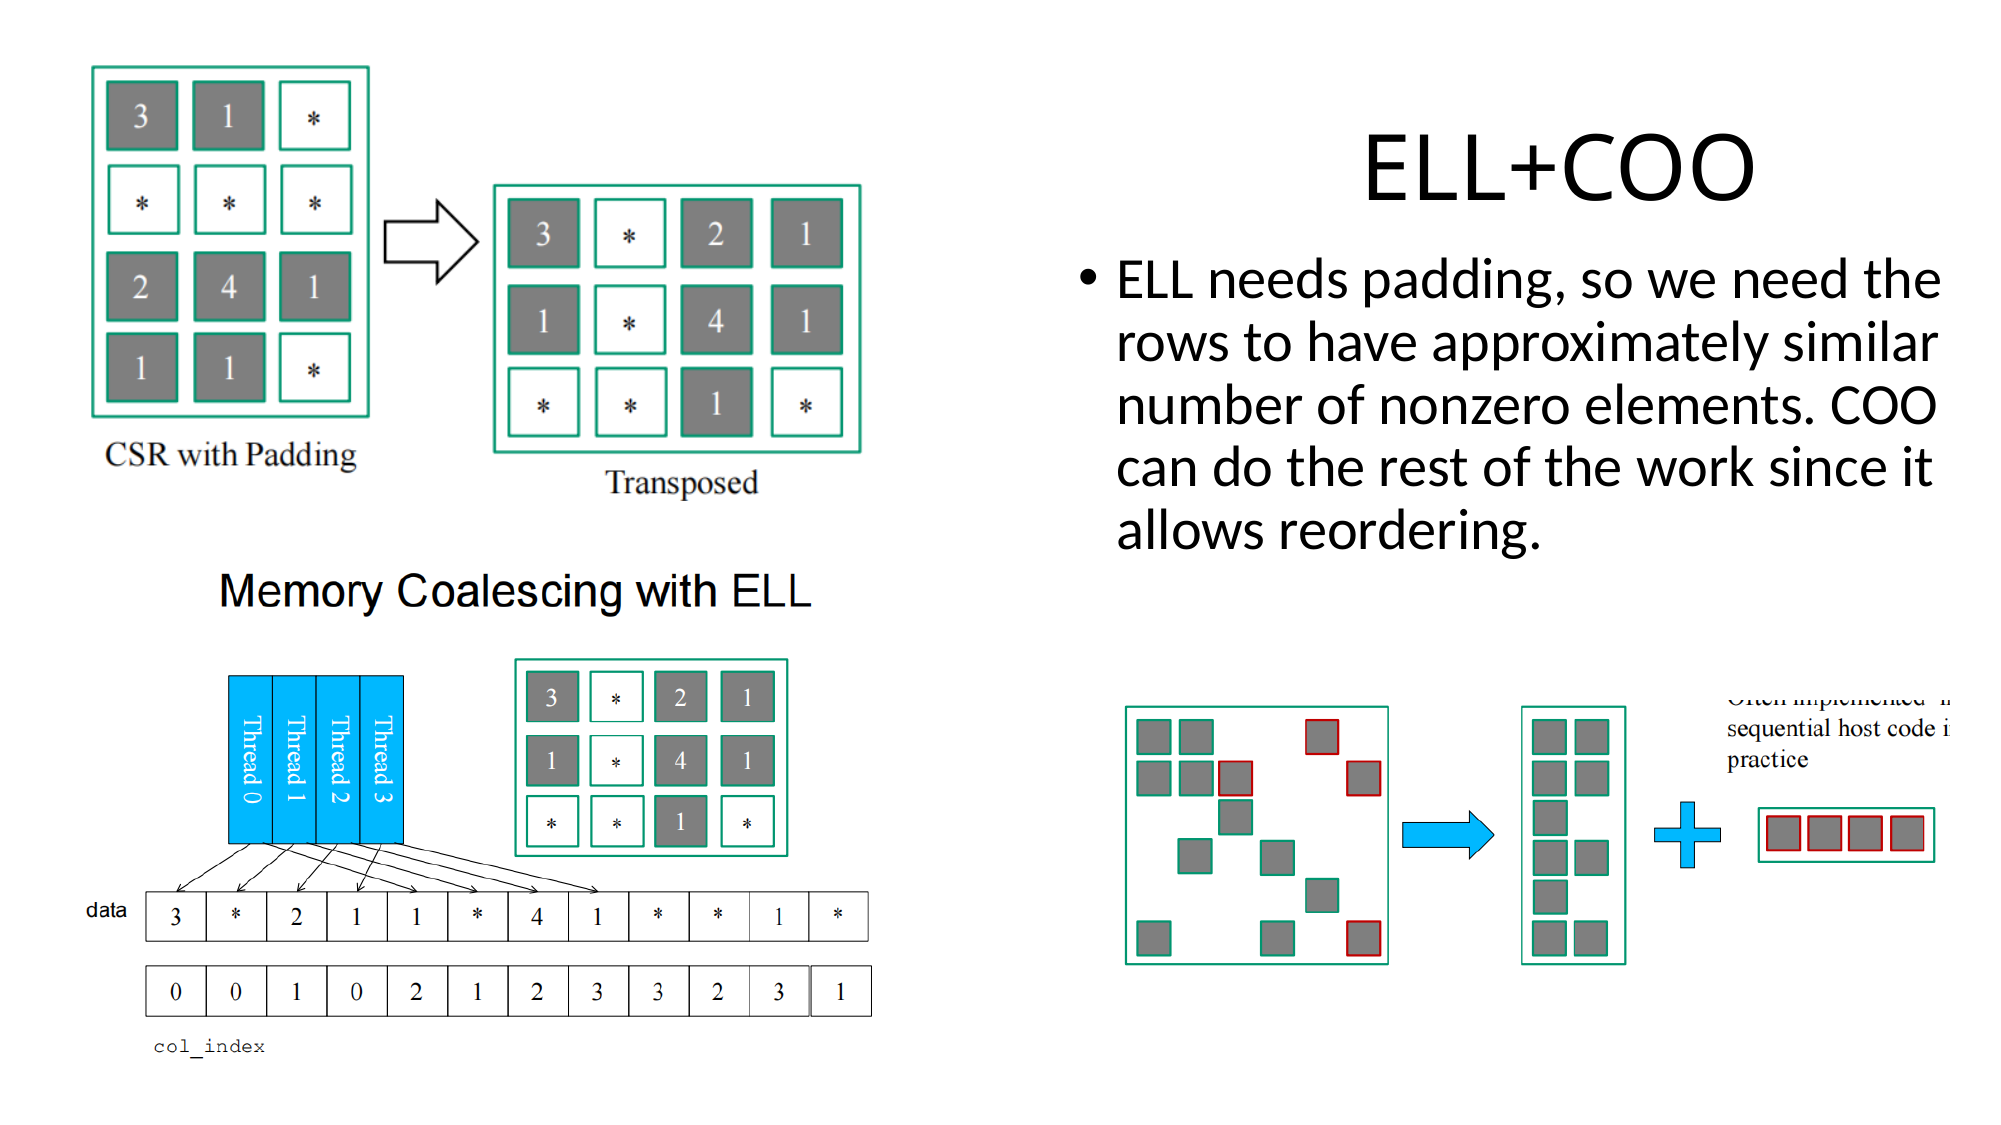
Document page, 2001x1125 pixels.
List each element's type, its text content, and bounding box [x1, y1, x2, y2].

picture [61, 59, 871, 501]
picture [71, 564, 897, 1065]
picture [1119, 700, 1950, 972]
title ELL+COO [1345, 59, 1863, 240]
list ELL needs padding, so we need the rows to have approximately similar number of nonzero elements. COO can do the rest of the work since it allows reordering. [1063, 240, 2000, 973]
